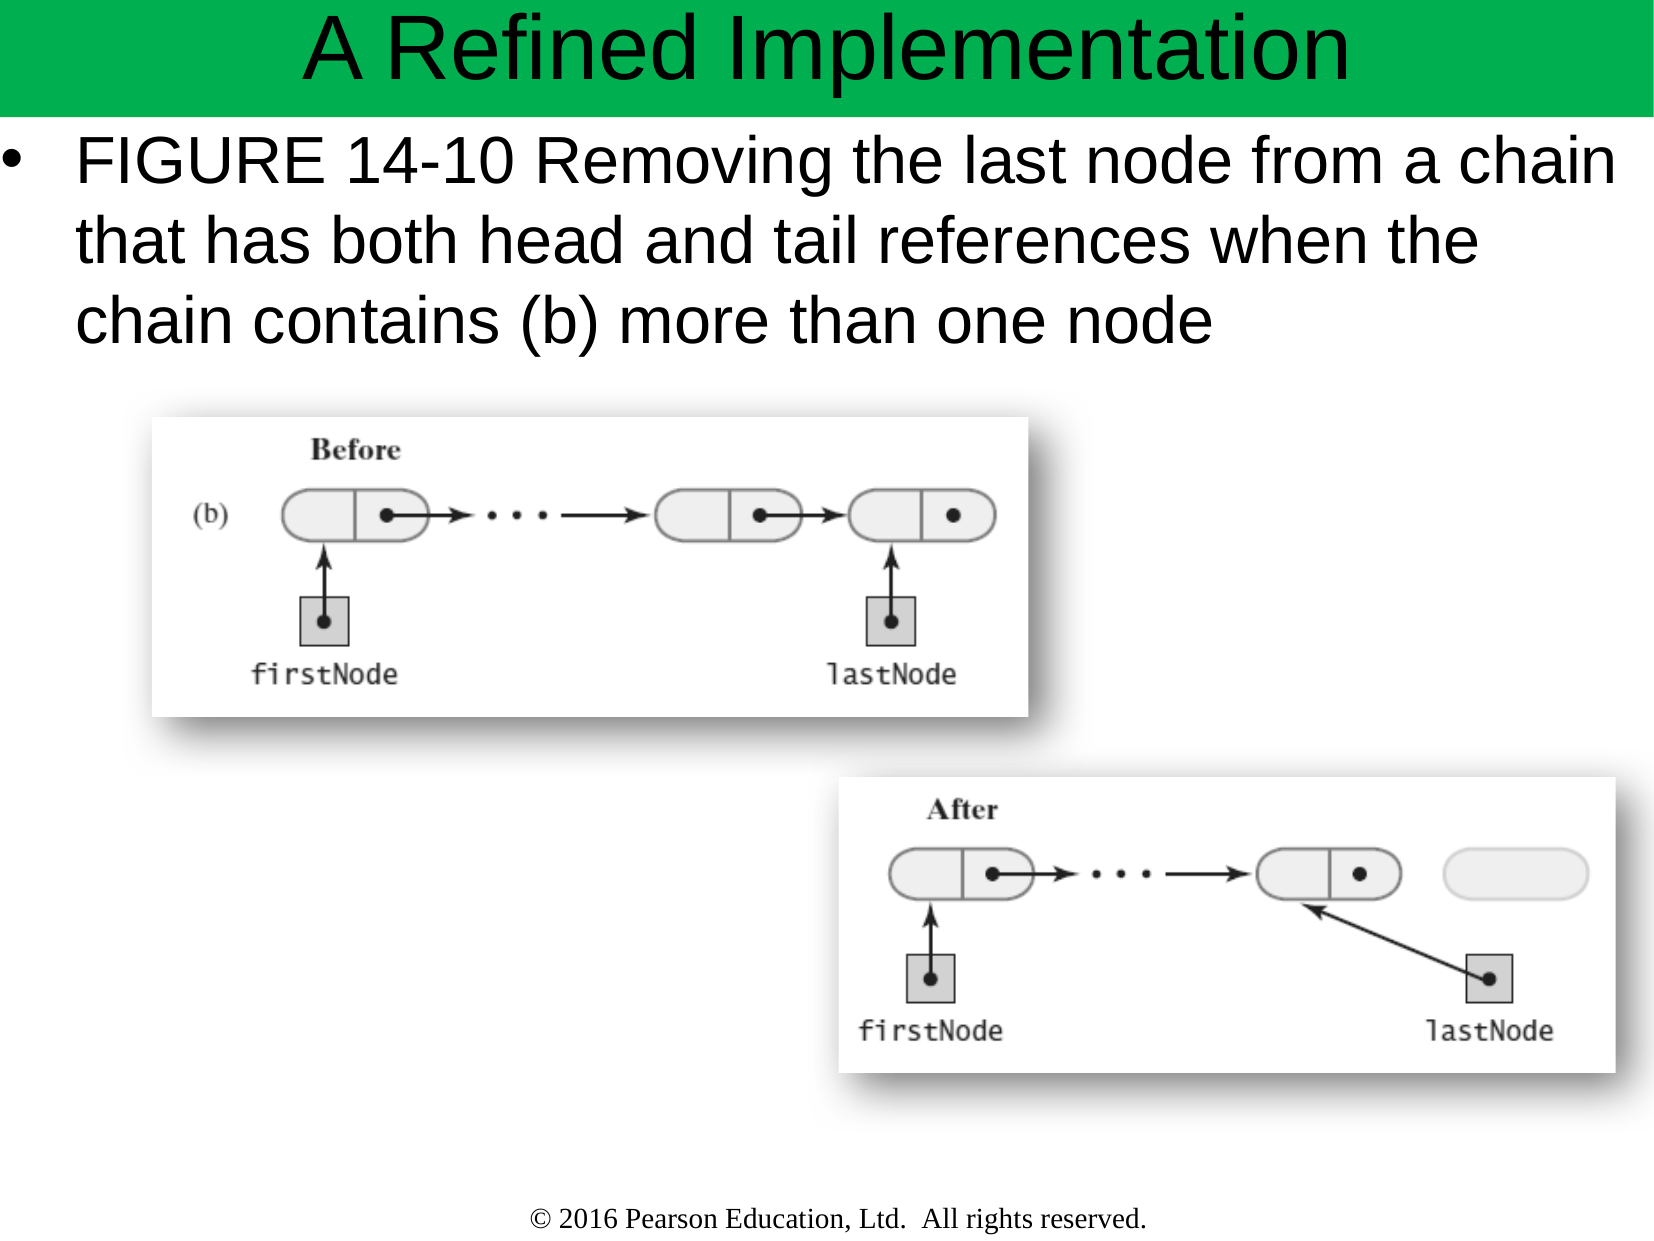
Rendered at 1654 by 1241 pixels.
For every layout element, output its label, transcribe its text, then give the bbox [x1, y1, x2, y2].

picture [151, 417, 1029, 718]
footer © 2016 Pearson Education, Ltd. All rights reserved. [460, 1201, 1217, 1241]
title A Refined Implementation [0, 0, 1654, 117]
list FIGURE 14-10 Removing the last node from a chain that has both head and tail references when the chain contains (b) more than one node [0, 117, 1654, 1195]
picture [838, 777, 1616, 1073]
